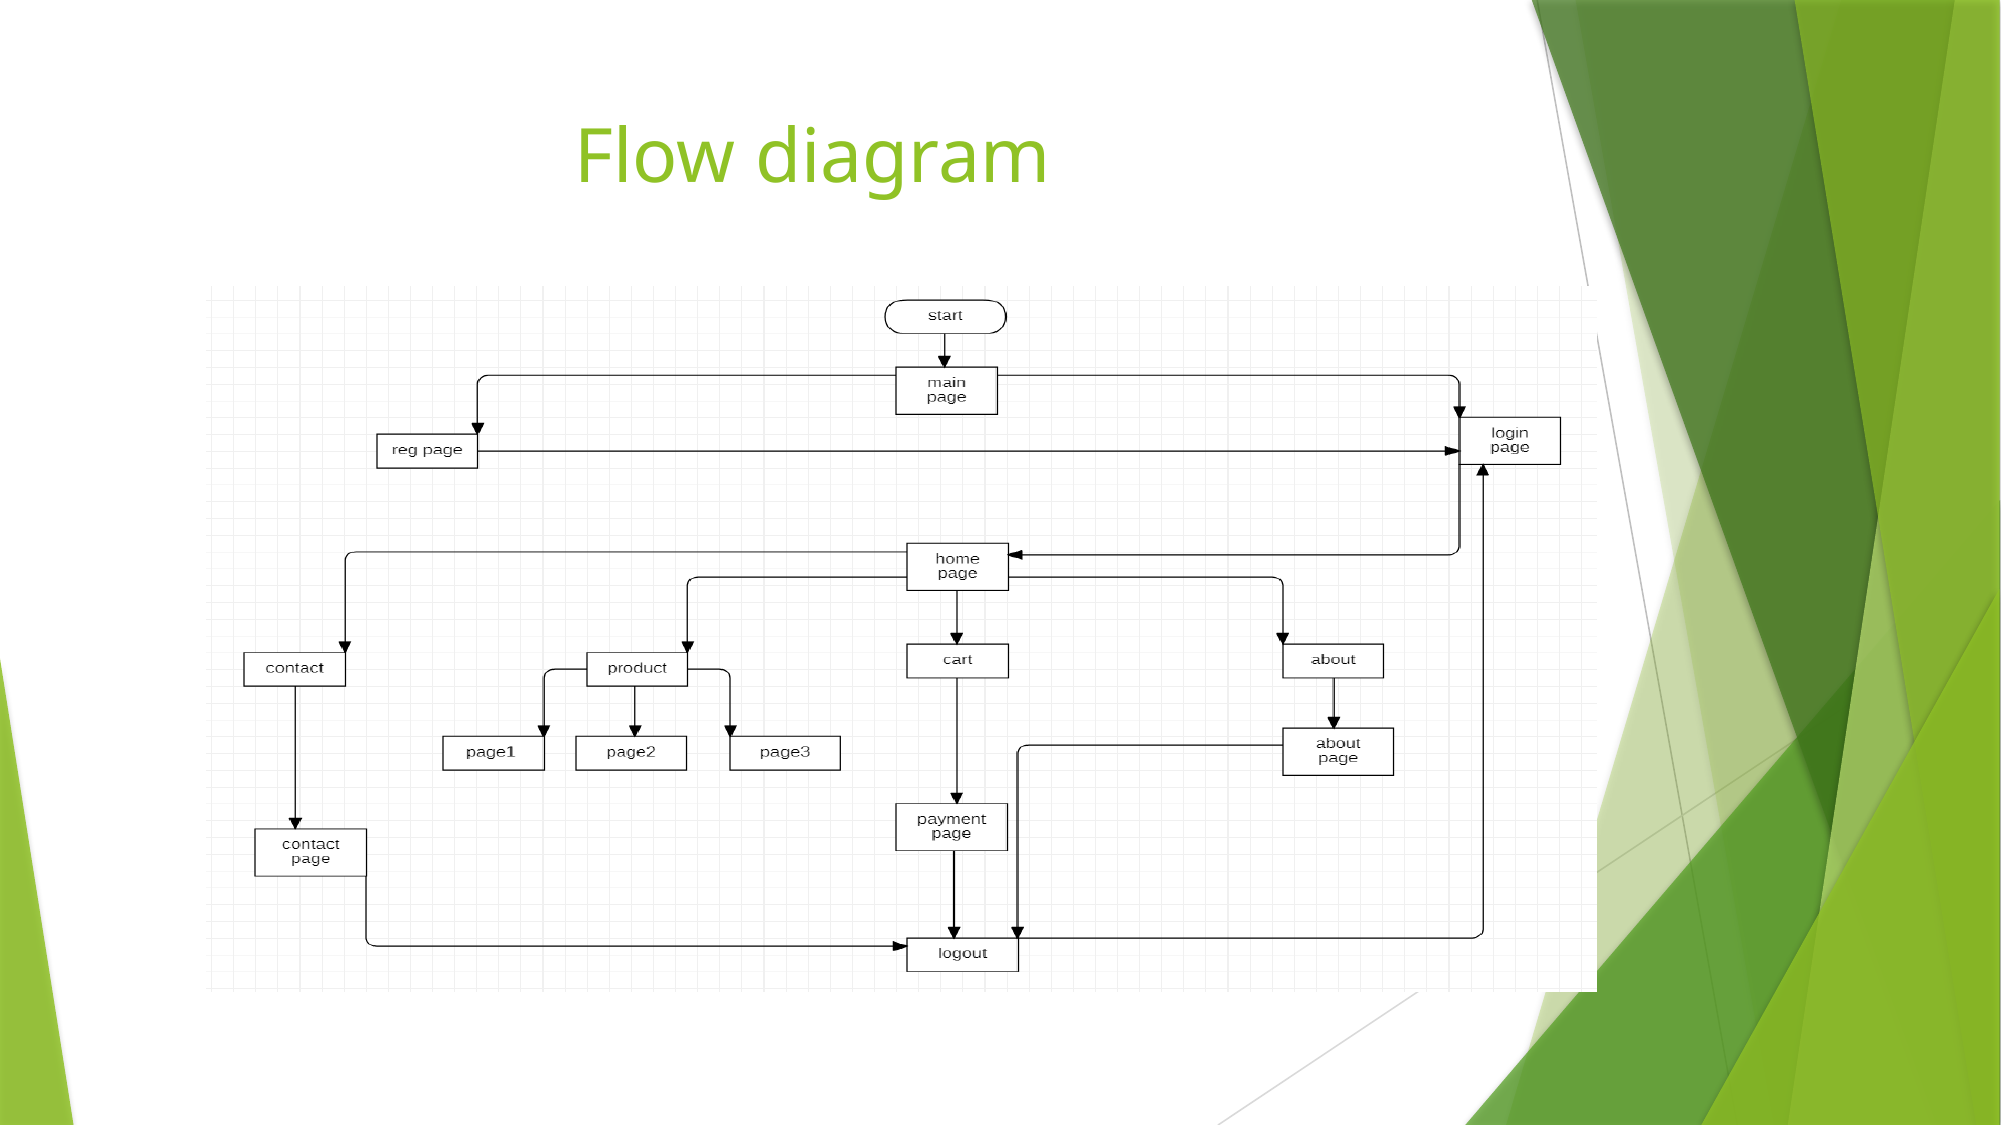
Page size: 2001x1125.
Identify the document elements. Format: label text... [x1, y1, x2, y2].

title Flow diagram [111, 99, 1522, 317]
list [206, 286, 1597, 992]
